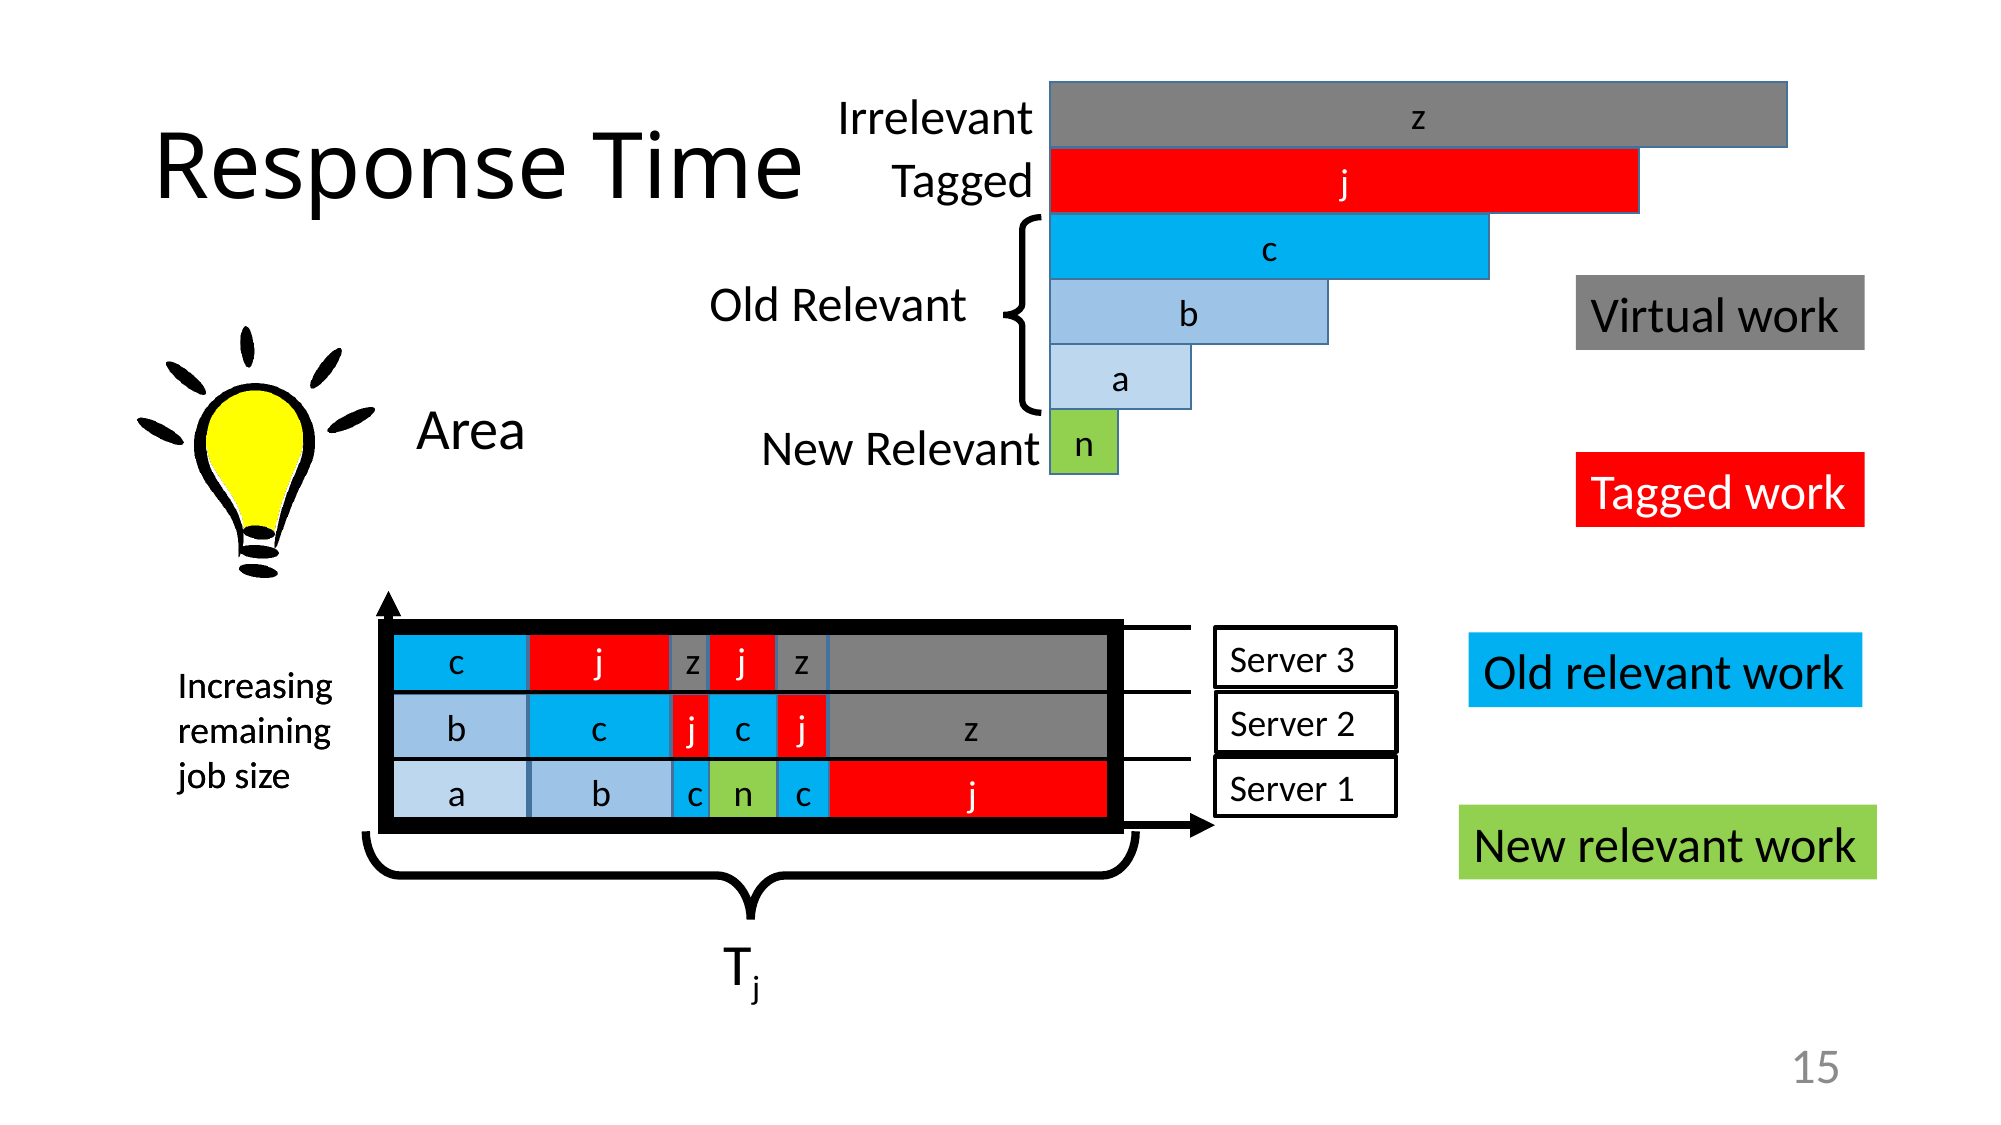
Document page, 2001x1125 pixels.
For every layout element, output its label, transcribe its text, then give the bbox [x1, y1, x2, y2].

text_box Old relevant work [1468, 632, 1863, 708]
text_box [163, 591, 1397, 826]
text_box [137, 326, 711, 578]
text_box New relevant work [1458, 804, 1877, 880]
text_box Tj [708, 919, 778, 1015]
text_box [694, 77, 1081, 484]
text_box n [1081, 410, 1119, 475]
slide_number 15 [1405, 1033, 1856, 1094]
text_box [365, 831, 1137, 919]
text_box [1081, 81, 1787, 410]
text_box Virtual work [1787, 275, 1865, 350]
title Response Time [137, 59, 1863, 278]
text_box Tagged work [1575, 452, 1865, 527]
